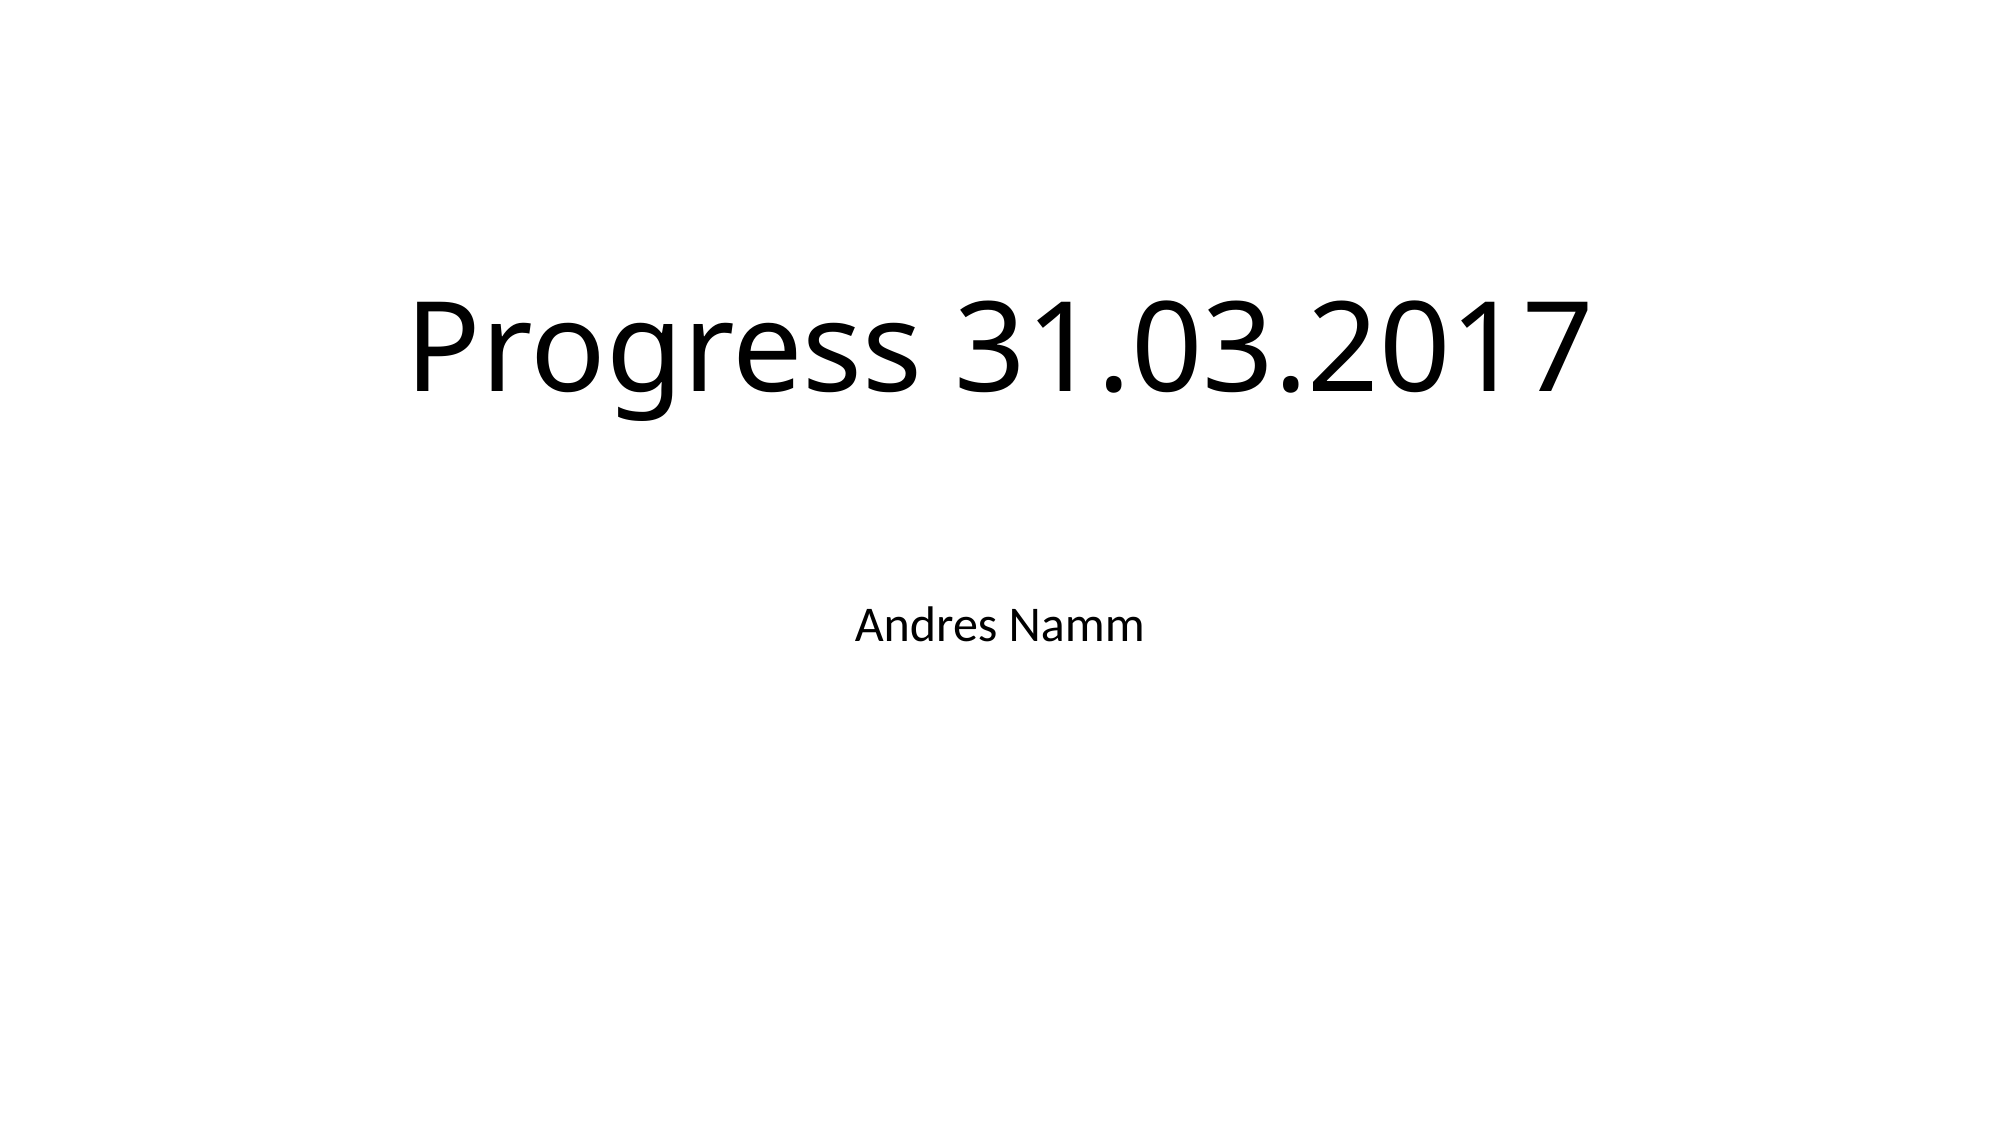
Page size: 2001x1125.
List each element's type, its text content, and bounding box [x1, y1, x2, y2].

title Progress 31.03.2017 [249, 184, 1750, 576]
subtitle Andres Namm [249, 590, 1750, 863]
